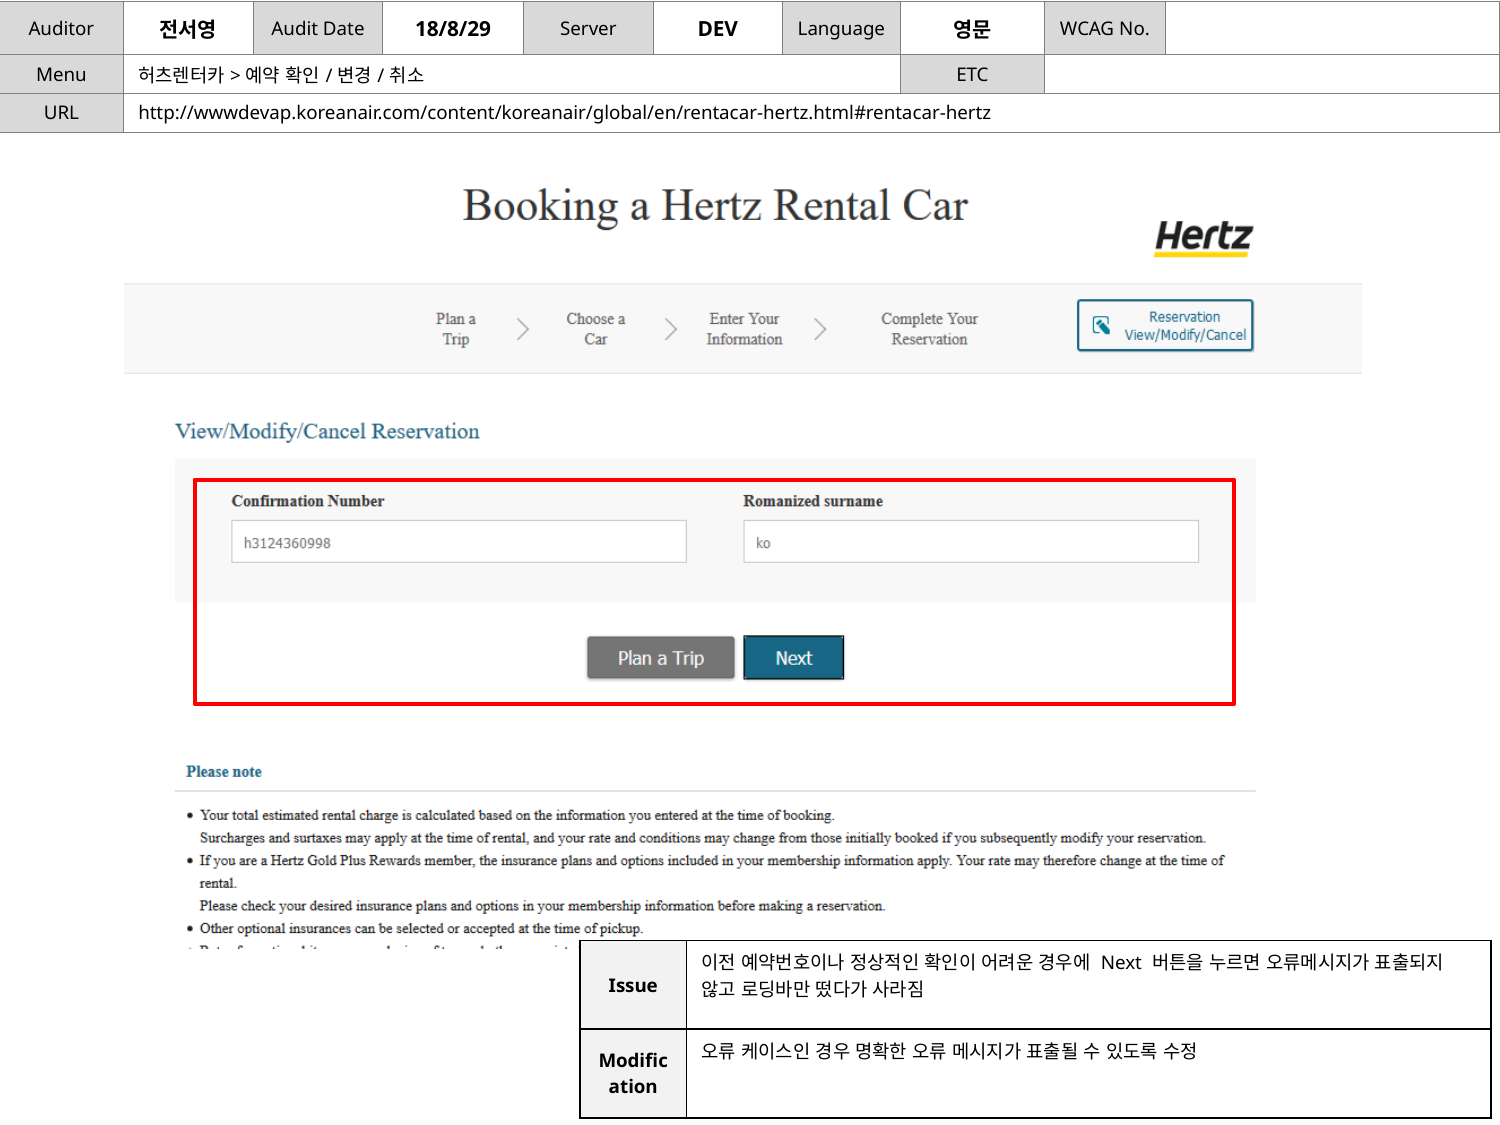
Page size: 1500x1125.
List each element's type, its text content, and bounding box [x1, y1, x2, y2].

table_cell 오류 케이스인 경우 명확한 오류 메시지가 표출될 수 있도록 수정 [687, 1030, 1490, 1117]
table_cell Modification [581, 1030, 686, 1117]
picture [123, 160, 1363, 949]
table_header 이전 예약번호이나 정상적인 확인이 어려운 경우에 Next 버튼을 누르면 오류메시지가 표출되지 않고 로딩바만 떴다가 사라짐 [687, 941, 1490, 1028]
table_header WCAG No. [1045, 2, 1165, 54]
table_header Auditor [0, 2, 123, 54]
table_cell URL [0, 94, 123, 132]
table_cell http://wwwdevap.koreanair.com/content/koreanair/global/en/rentacar-hertz.html#rentacar-hertz [124, 94, 1499, 132]
table_header DEV [654, 2, 782, 54]
table_header [1166, 2, 1499, 54]
table_header Language [783, 2, 900, 54]
table_header 영문 [901, 2, 1044, 54]
table_header Audit Date [254, 2, 382, 54]
table_header Issue [581, 958, 686, 1028]
table_cell [1045, 55, 1499, 93]
table_header 전서영 [124, 2, 253, 54]
table_header Server [524, 2, 653, 54]
table_cell Menu [0, 55, 123, 93]
table_header 18/8/29 [383, 2, 523, 54]
table_cell 허츠렌터카>예약 확인/변경/취소 [124, 55, 900, 93]
table_cell ETC [901, 55, 1044, 93]
